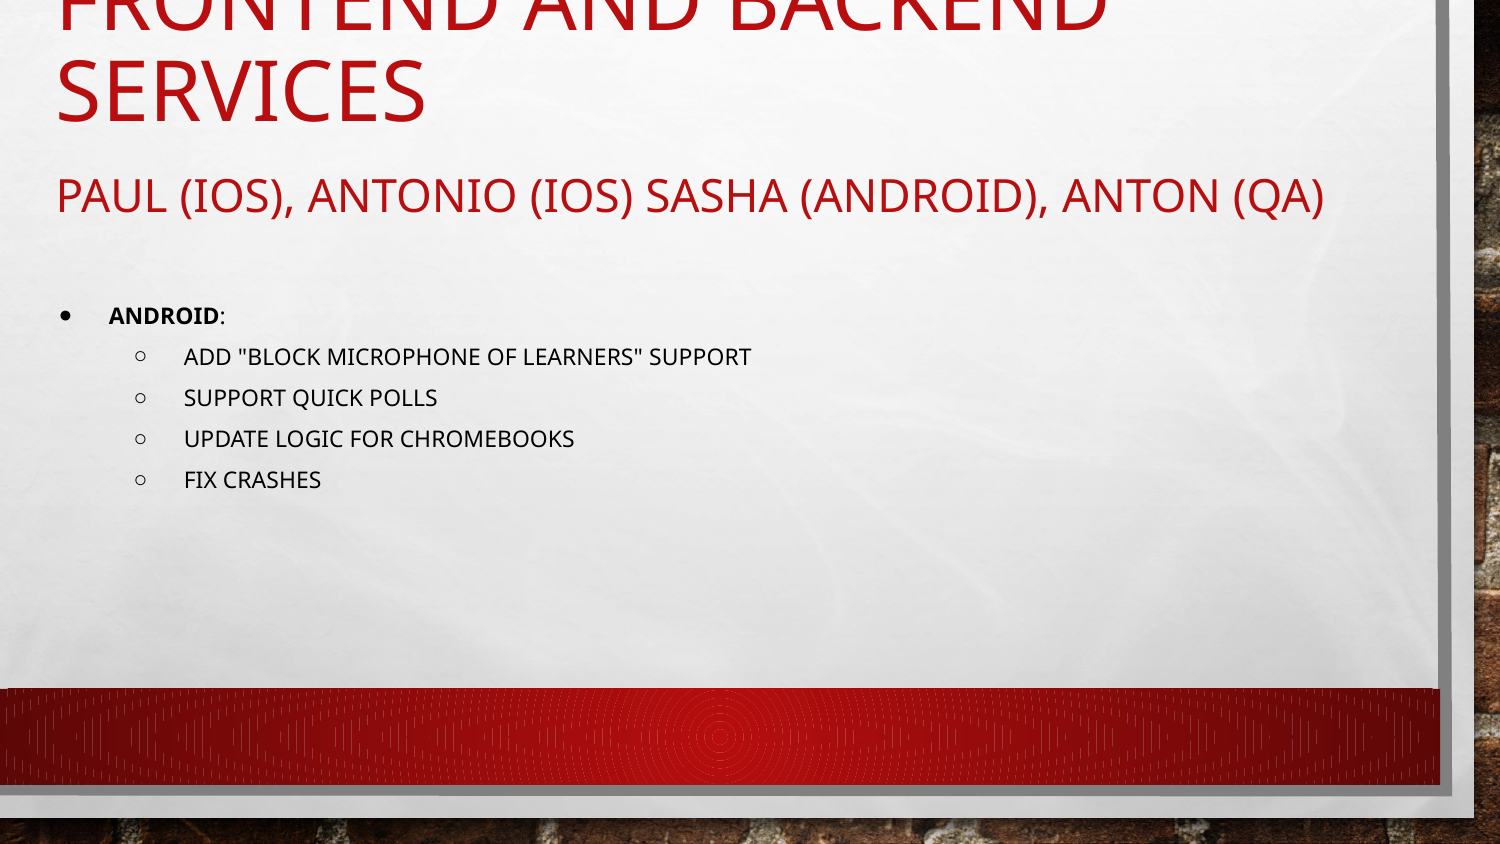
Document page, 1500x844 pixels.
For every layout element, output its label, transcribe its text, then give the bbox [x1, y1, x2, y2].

picture [0, 0, 1500, 844]
list Android: Add "block microphone of learners" support Support quick polls Update logic for chromebooks fix crashes [18, 272, 1368, 768]
title Frontend and Backend Services Paul (iOS), Antonio (iOS) Sasha (Android), Anton (QA) [40, 119, 1390, 246]
